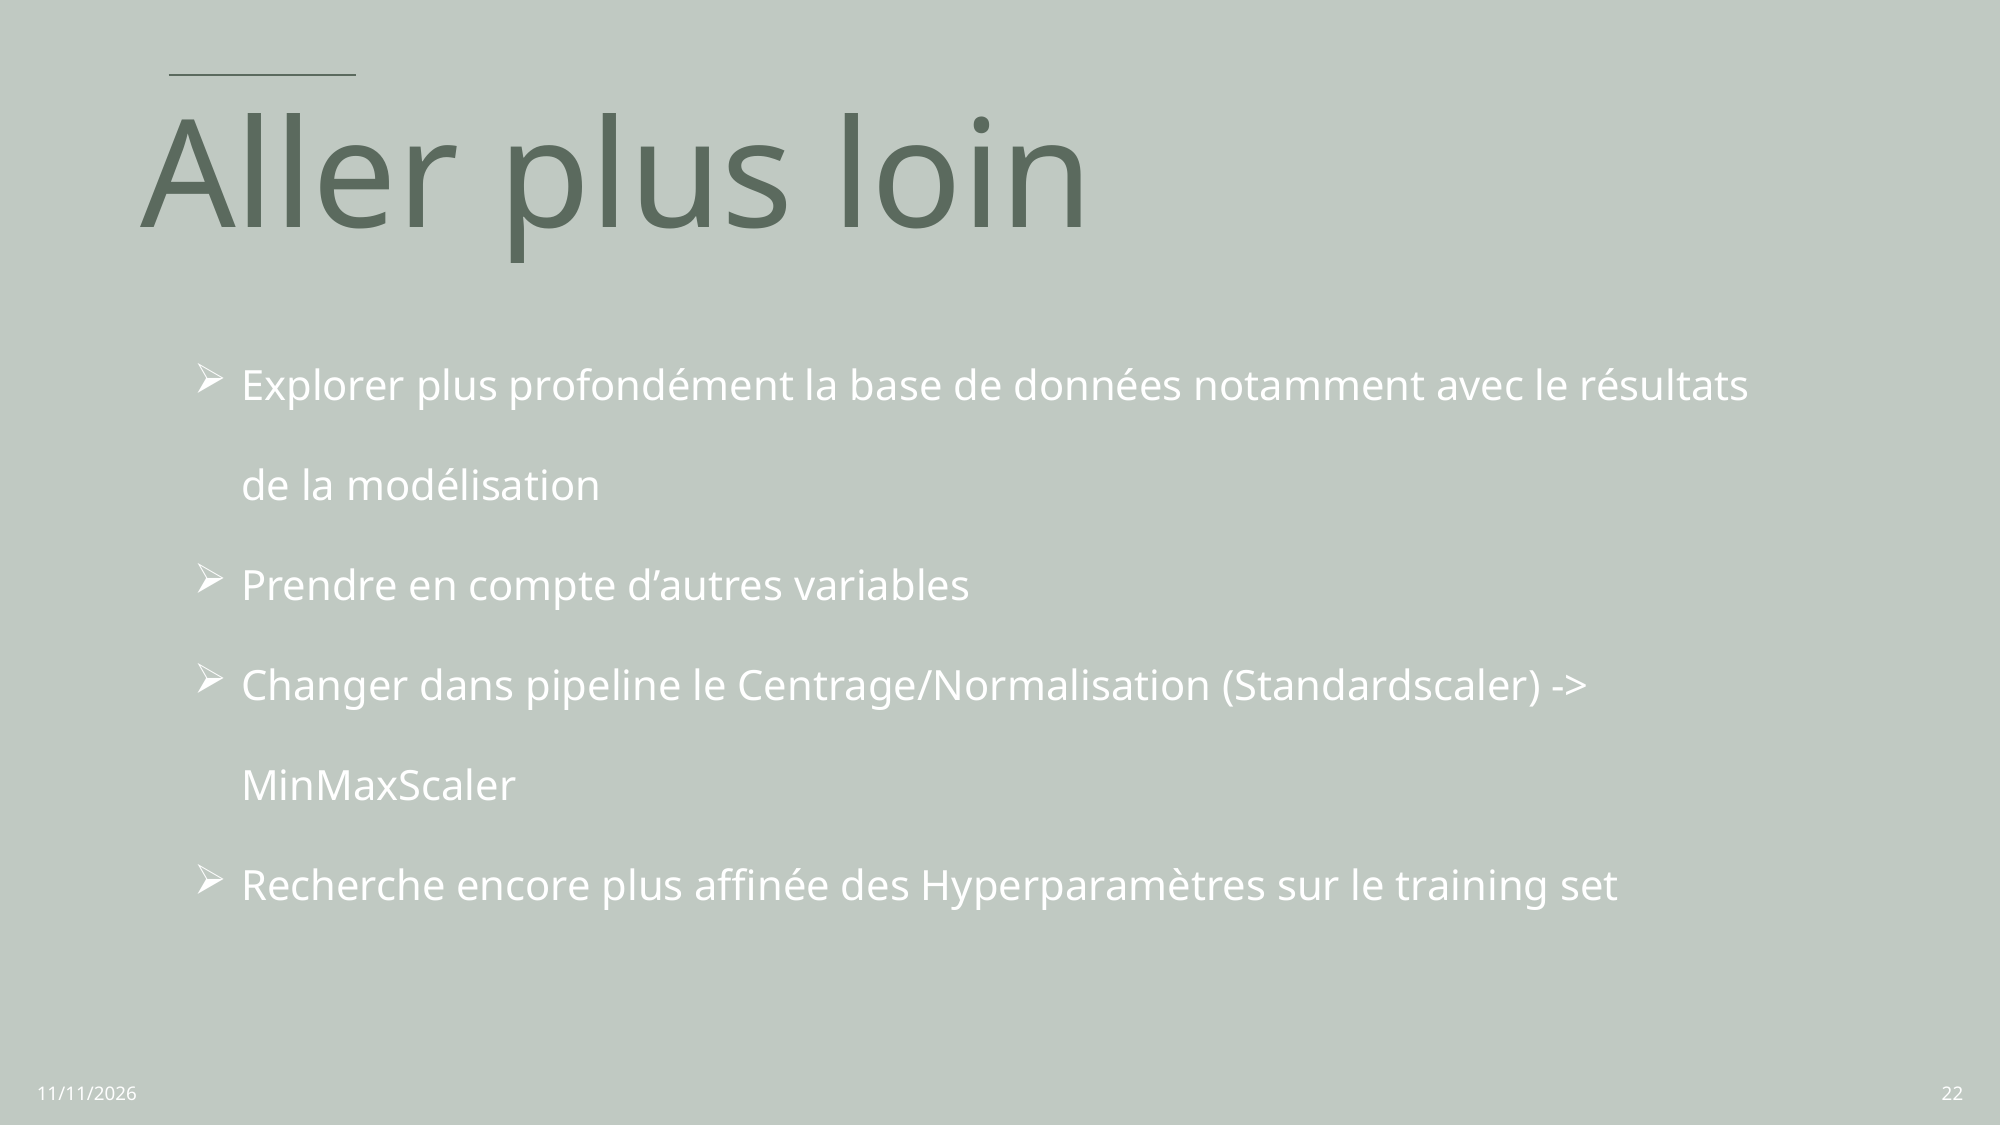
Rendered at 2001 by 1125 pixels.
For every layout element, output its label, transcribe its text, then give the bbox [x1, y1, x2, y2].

text_box Explorer plus profondément la base de données notamment avec le résultats de la modélisation Prendre en compte d’autres variables Changer dans pipeline le Centrage/Normalisation (Standardscaler) -> MinMaxScaler Recherche encore plus affinée des Hyperparamètres sur le training set [179, 301, 1821, 917]
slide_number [21, 1064, 472, 1124]
title Aller plus loin [125, 108, 1362, 250]
slide_number 22 [1528, 1064, 1979, 1124]
